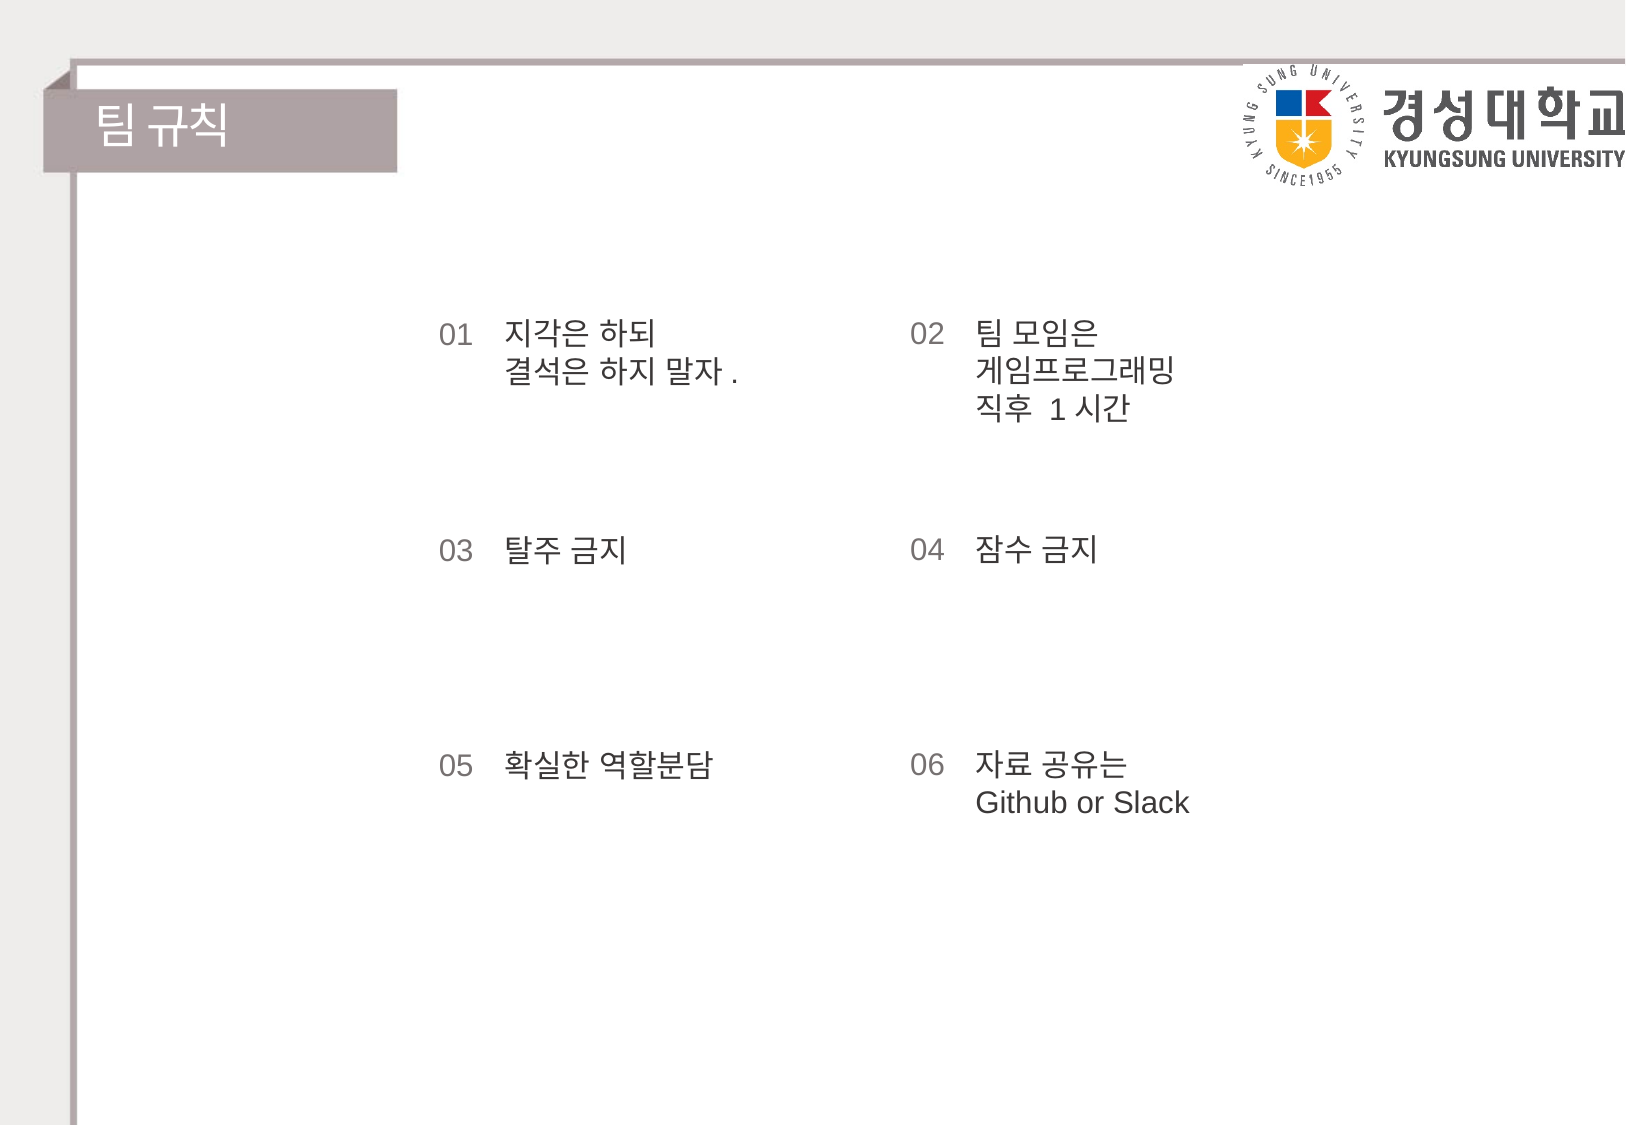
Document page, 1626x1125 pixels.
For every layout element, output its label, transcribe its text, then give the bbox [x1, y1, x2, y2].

text_box 03 [424, 522, 677, 575]
text_box 05 [424, 737, 677, 790]
text_box 지각은 하되 결석은 하지 말자. [489, 307, 742, 397]
text_box 확실한 역할분담 [489, 738, 742, 791]
text_box 팀 모임은 게임프로그래밍 직후 1시간 [960, 306, 1213, 434]
text_box 01 [424, 306, 677, 359]
text_box 02 [895, 305, 1148, 358]
text_box 자료 공유는 Github or Slack [960, 737, 1213, 828]
text_box 잠수 금지 [960, 522, 1213, 576]
picture [0, 0, 1626, 1125]
text_box 팀 규칙 [79, 88, 281, 161]
text_box 탈주 금지 [489, 523, 742, 576]
text_box 04 [895, 522, 1148, 575]
text_box 06 [895, 736, 1148, 790]
